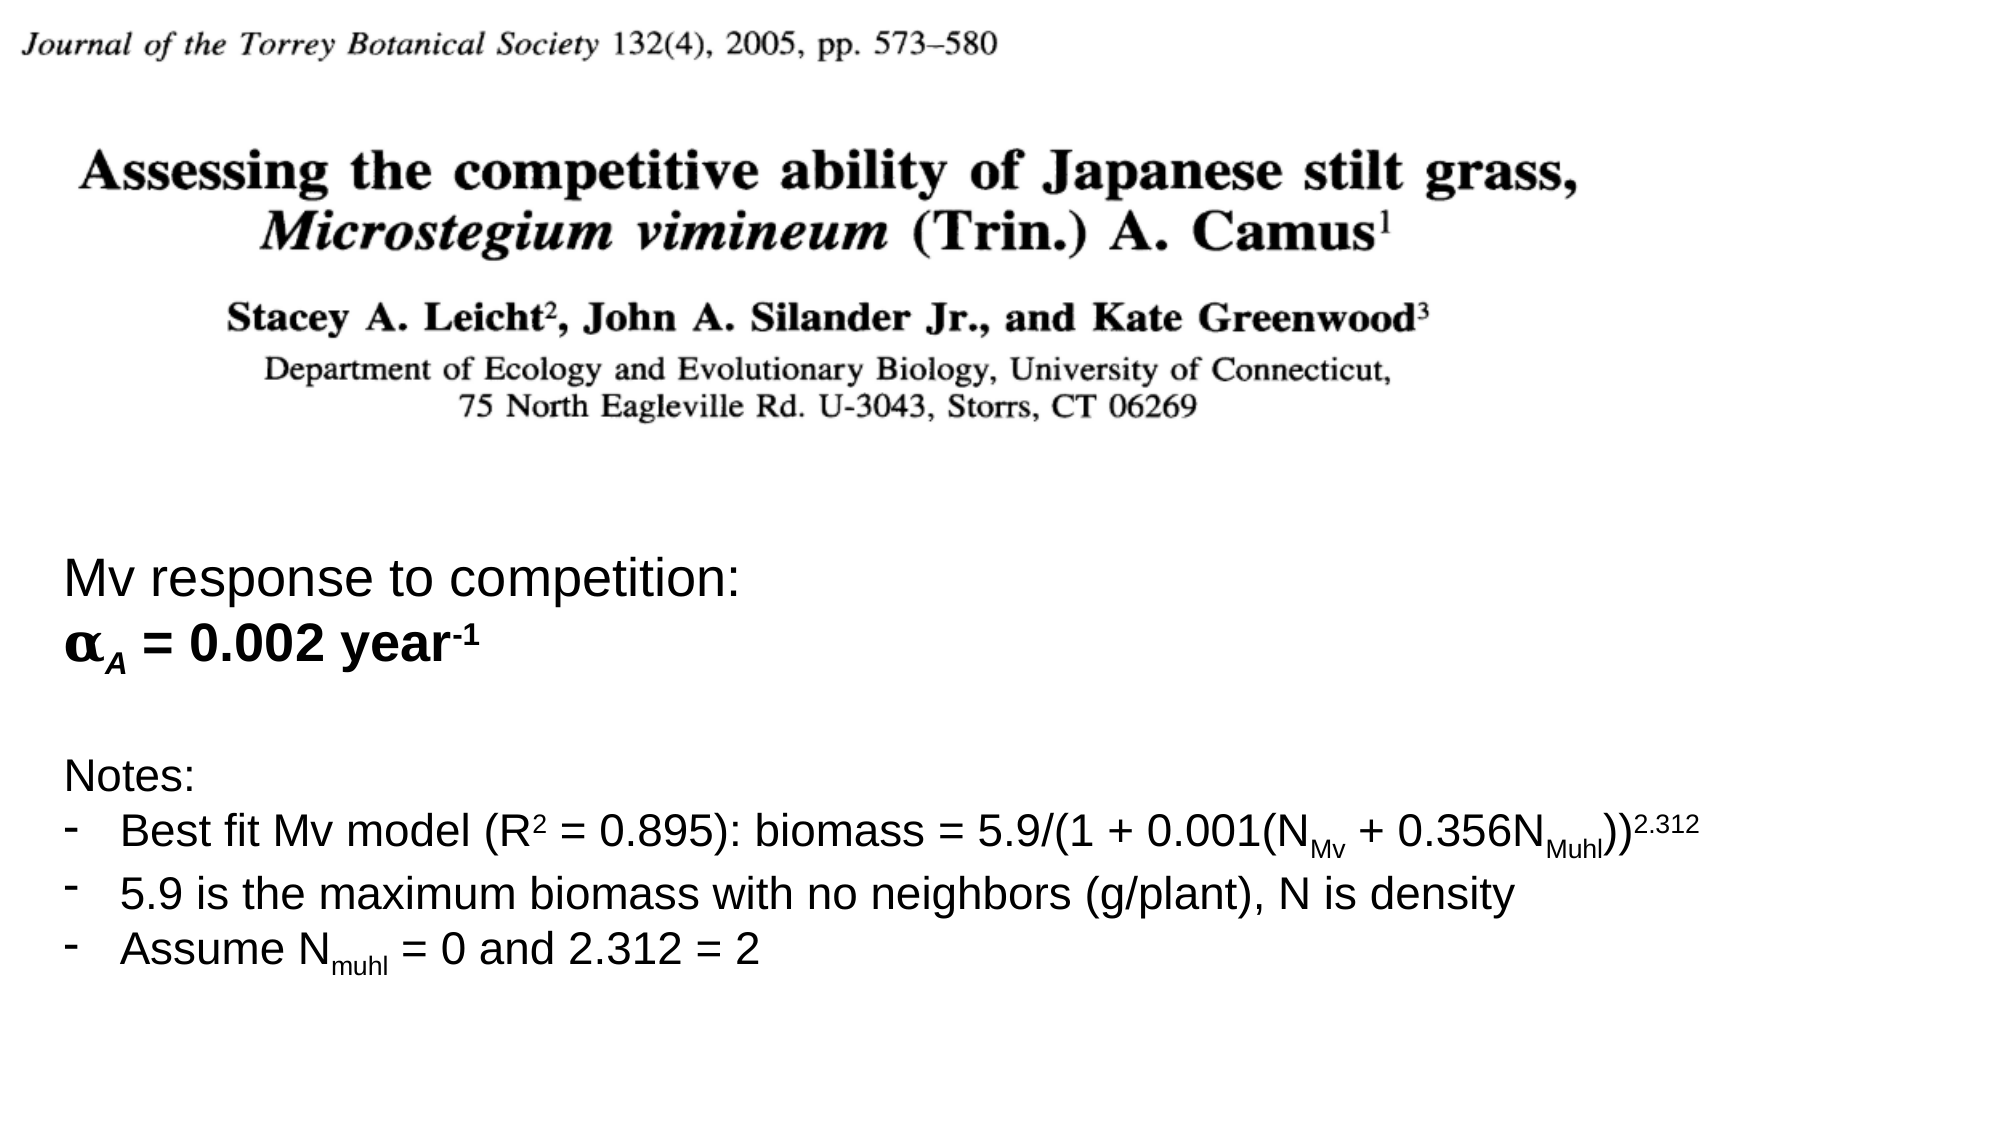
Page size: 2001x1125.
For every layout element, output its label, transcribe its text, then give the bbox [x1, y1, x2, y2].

picture [0, 0, 1605, 441]
text_box Mv response to competition: 𝛂A = 0.002 year-1 Notes: Best fit Mv model (R2 = 0.895): biomass = 5.9/(1 + 0.001(NMv + 0.356NMuhl))2.312 5.9 is the maximum biomass with no neighbors (g/plant), N is density Assume Nmuhl = 0 and 2.312 = 2 [48, 534, 1898, 989]
